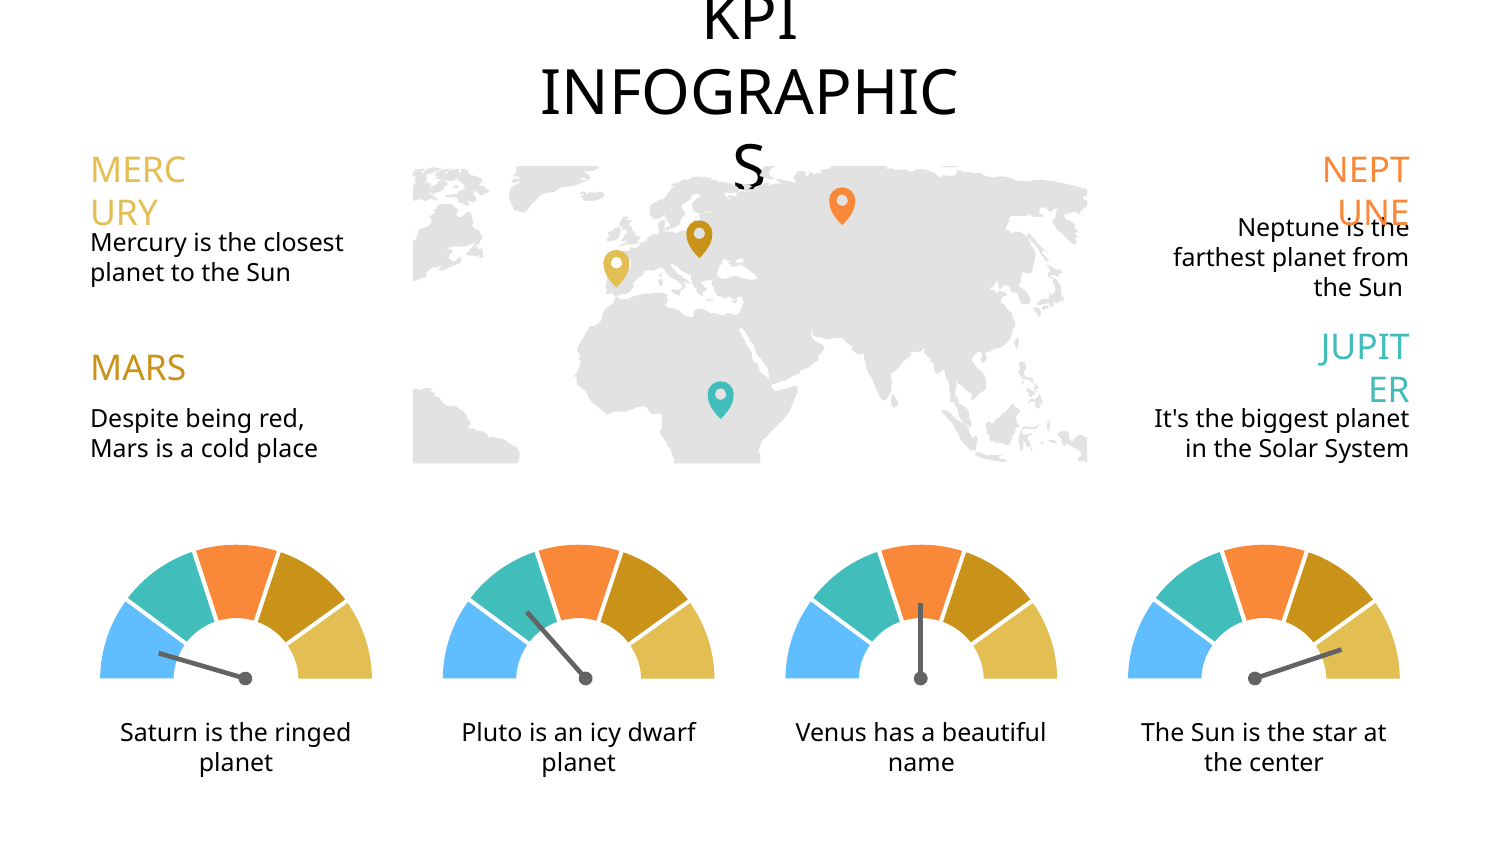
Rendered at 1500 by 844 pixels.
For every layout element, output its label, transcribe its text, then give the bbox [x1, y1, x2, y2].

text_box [1254, 649, 1342, 679]
text_box [686, 220, 713, 259]
text_box Pluto is an icy dwarf planet [418, 715, 739, 778]
text_box [412, 387, 520, 464]
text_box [785, 544, 1058, 679]
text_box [1132, 343, 1426, 464]
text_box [99, 544, 373, 679]
text_box Venus has a beautiful name [761, 715, 1082, 778]
text_box Saturn is the ringed planet [76, 715, 396, 778]
text_box [707, 381, 734, 419]
text_box The Sun is the star at the center [1104, 715, 1424, 778]
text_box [1127, 544, 1400, 679]
title KPI INFOGRAPHICS [510, 59, 990, 121]
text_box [74, 343, 363, 464]
text_box [508, 166, 600, 213]
text_box [412, 167, 490, 206]
text_box [574, 166, 1088, 464]
text_box [829, 187, 856, 226]
text_box [603, 249, 630, 288]
text_box [412, 203, 484, 283]
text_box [442, 544, 715, 679]
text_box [1137, 166, 1426, 287]
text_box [158, 652, 246, 679]
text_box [526, 611, 586, 679]
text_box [74, 166, 363, 287]
